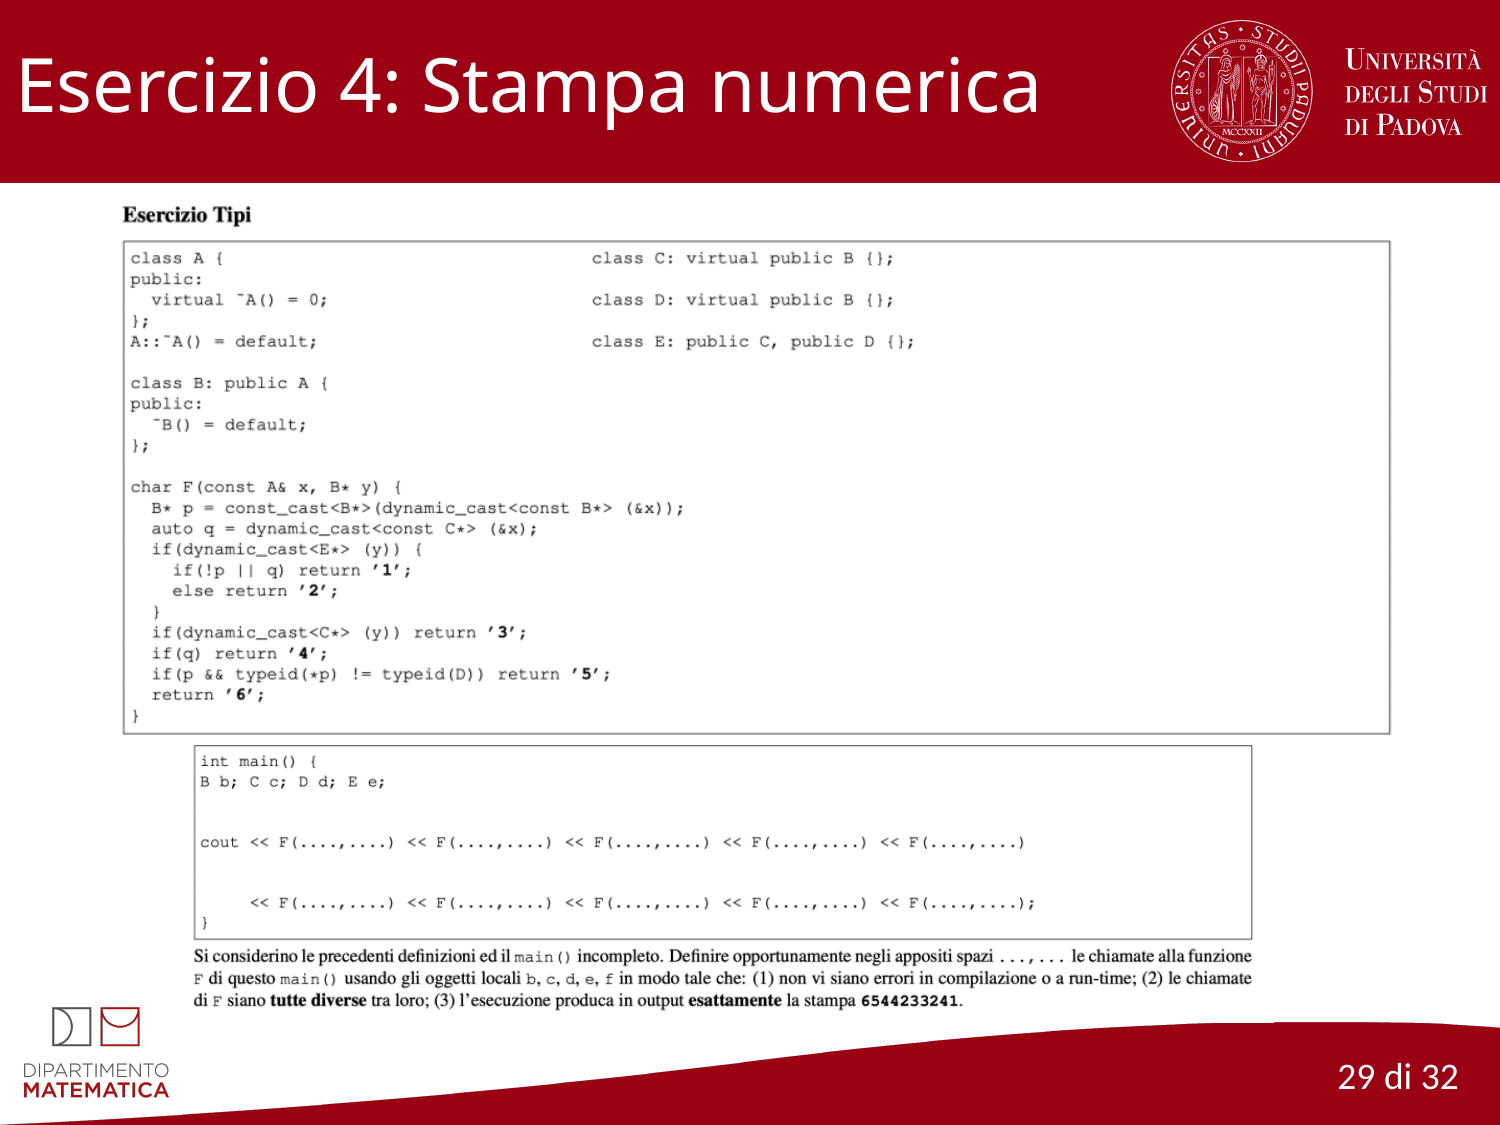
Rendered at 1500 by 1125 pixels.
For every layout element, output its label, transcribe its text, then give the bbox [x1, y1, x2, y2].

picture [0, 745, 1500, 1125]
slide_number 29 di 32 [1136, 1044, 1474, 1104]
picture [101, 189, 1399, 736]
title Esercizio 4: Stampa numerica [0, 0, 1159, 180]
picture [1171, 20, 1487, 162]
